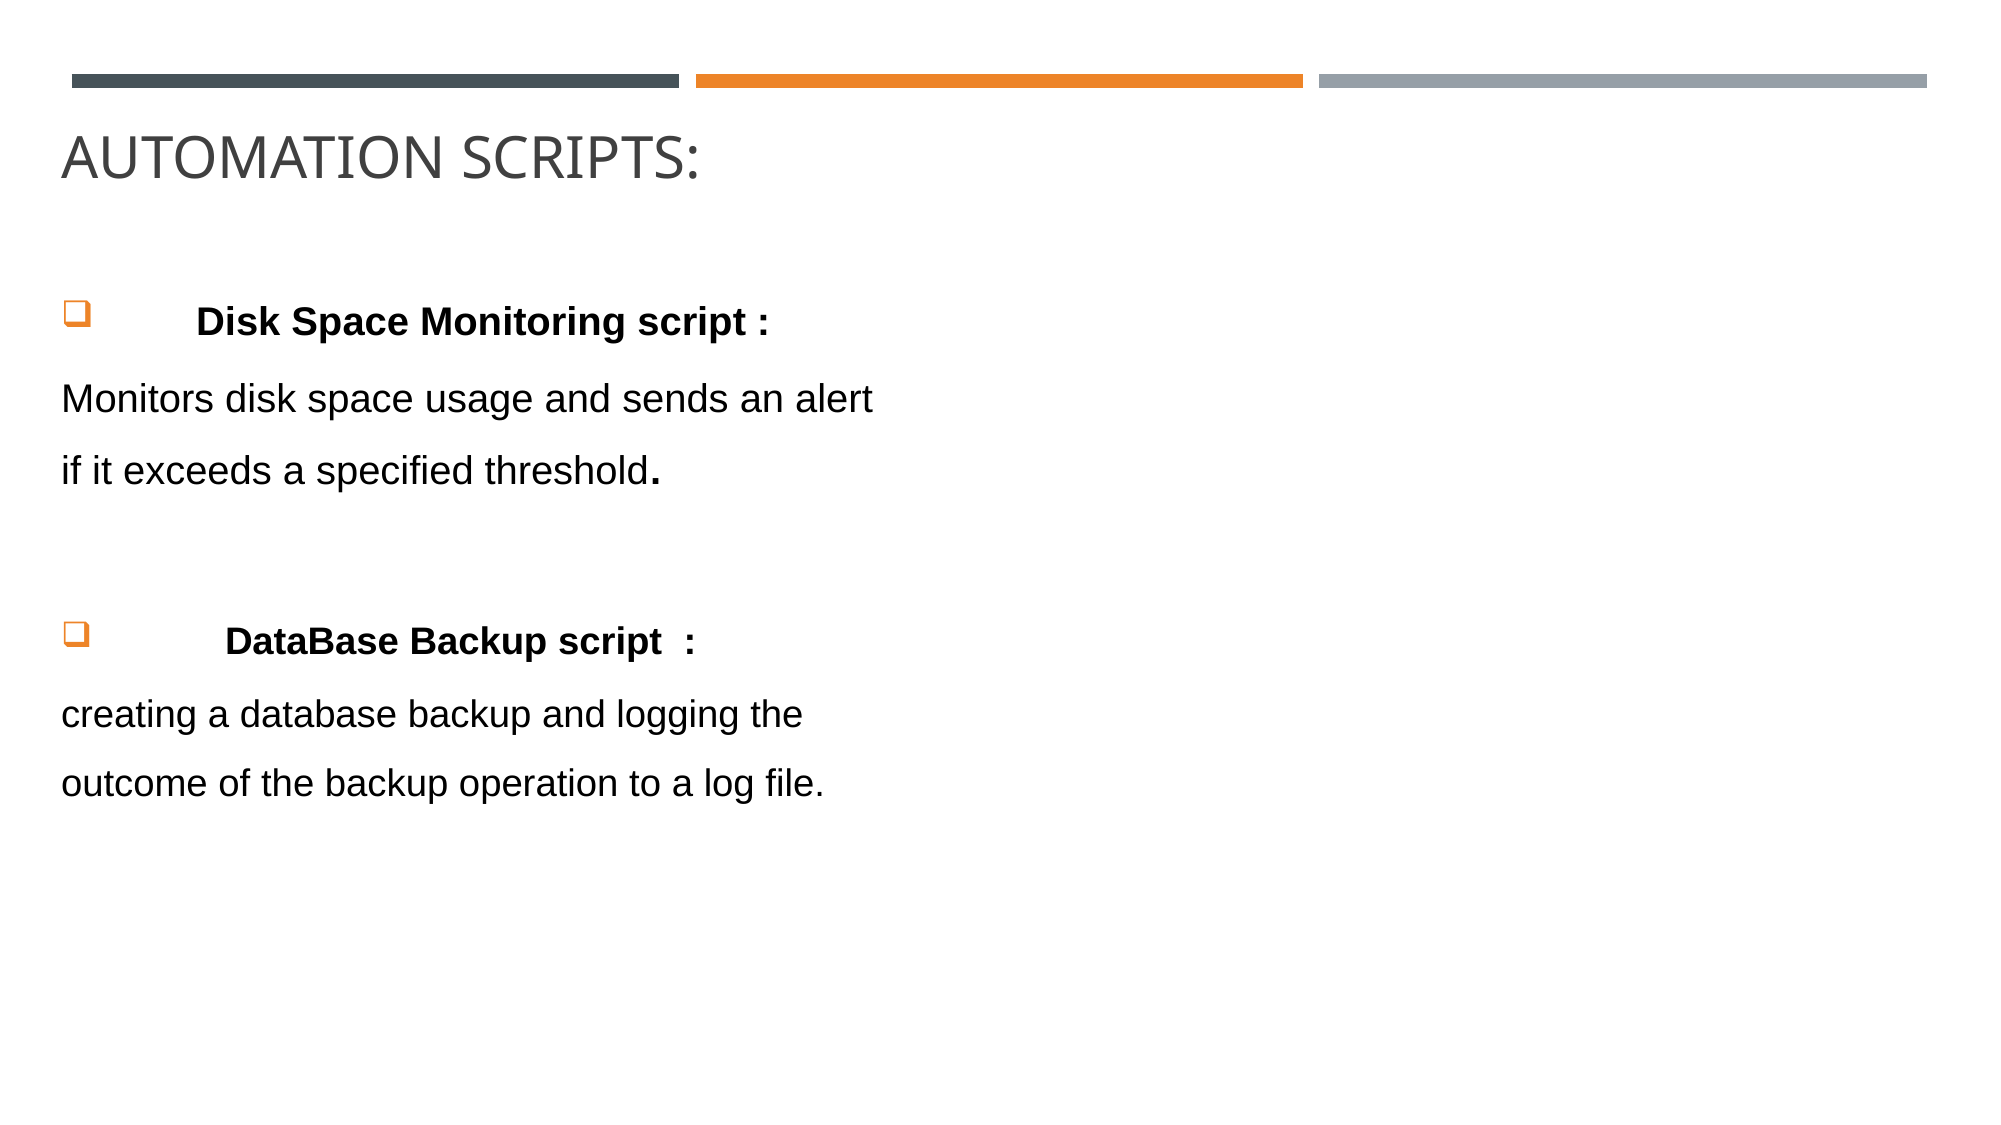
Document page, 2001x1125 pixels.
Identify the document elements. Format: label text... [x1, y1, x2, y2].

text_box DataBase Backup script : creating a database backup and logging the outcome of the backup operation to a log file. [46, 581, 873, 833]
subtitle Disk Space Monitoring script : Monitors disk space usage and sends an alert if it exceeds a specified threshold. [46, 263, 918, 516]
title Automation scripts: [46, 101, 721, 199]
